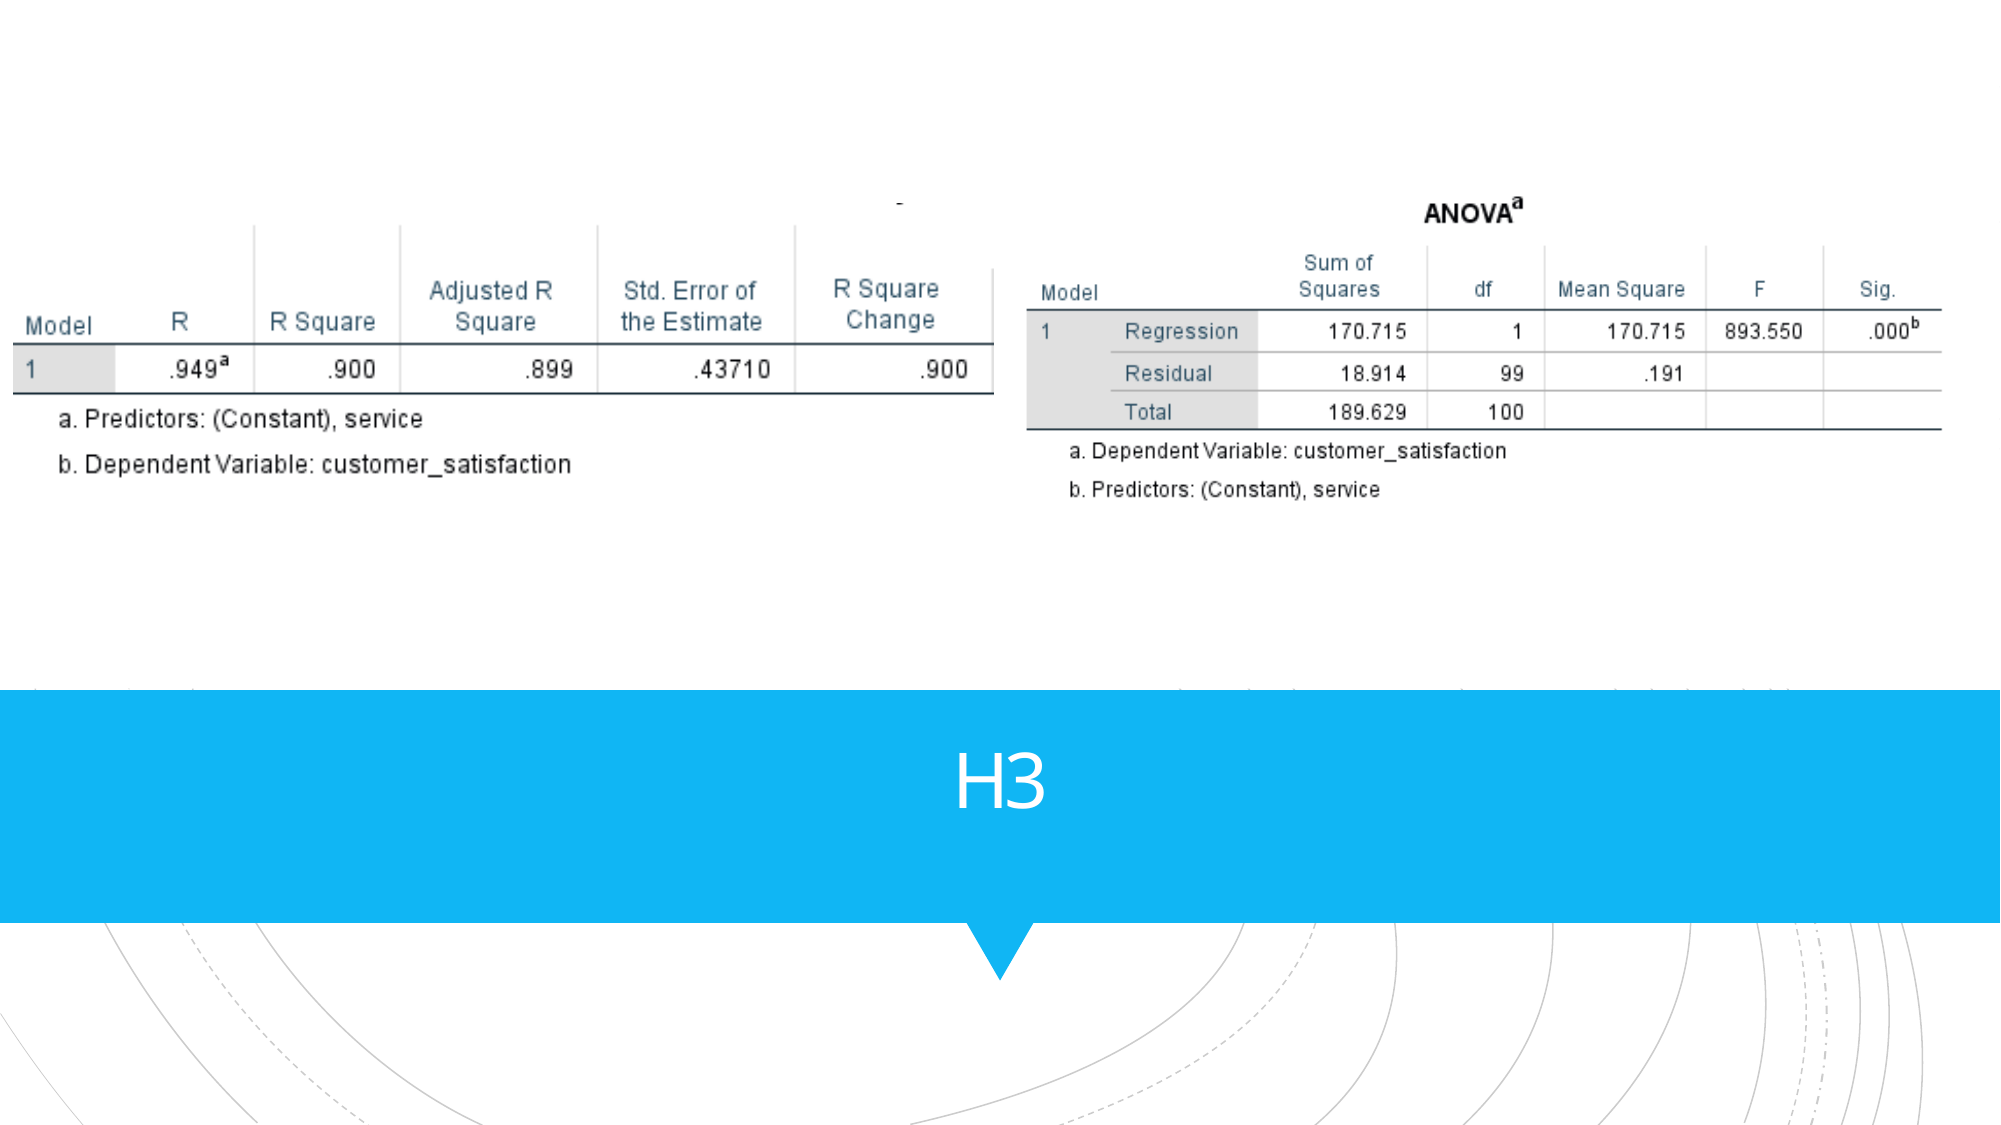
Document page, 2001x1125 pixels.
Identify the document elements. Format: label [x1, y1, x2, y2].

picture [13, 203, 994, 486]
text_box [0, 981, 2000, 1125]
picture [1006, 153, 1986, 536]
text_box [0, 689, 2000, 981]
text_box [0, 0, 2000, 689]
